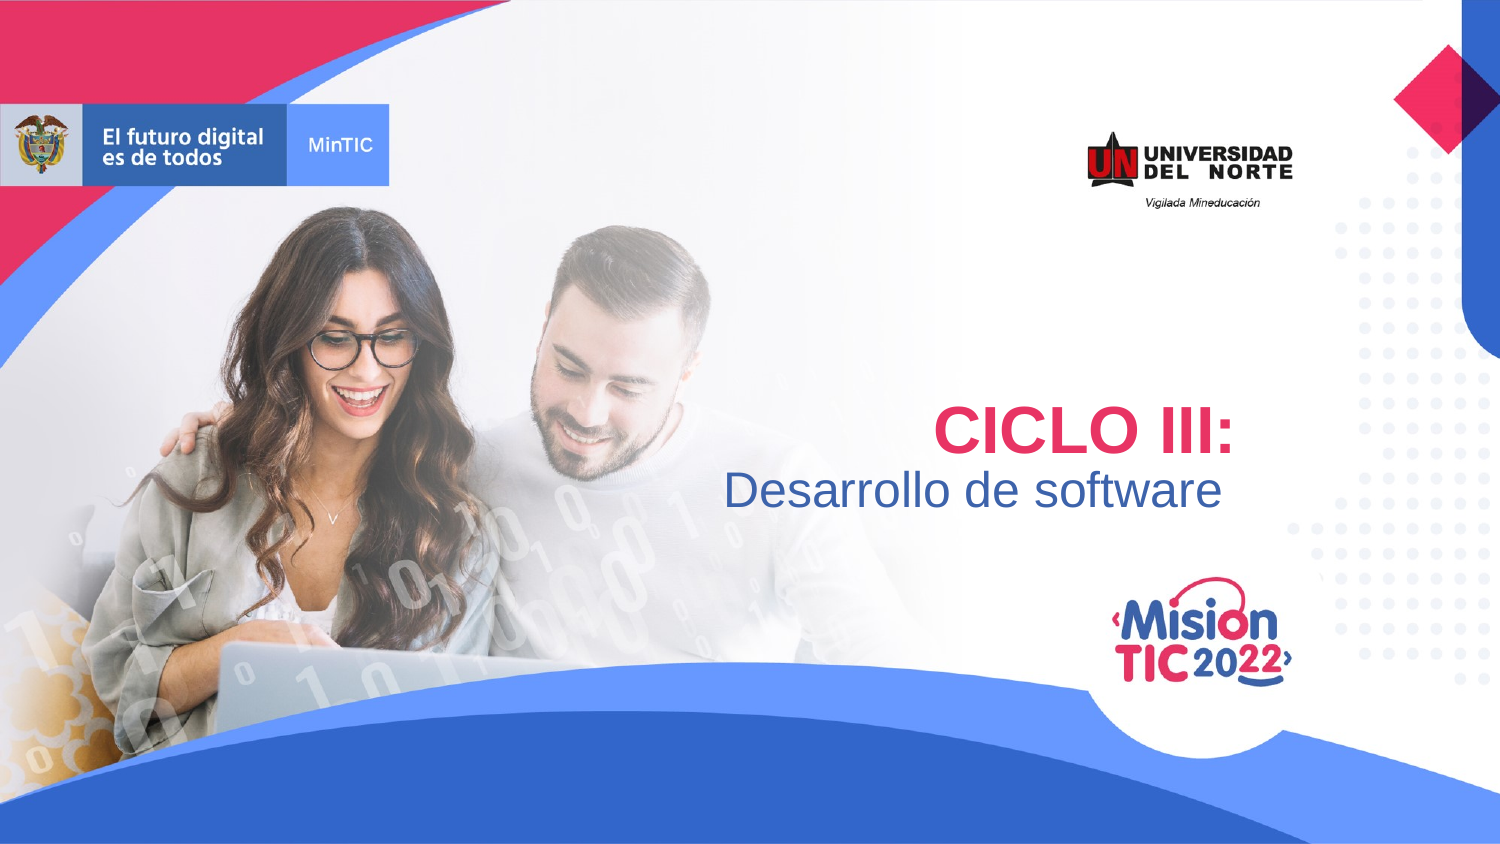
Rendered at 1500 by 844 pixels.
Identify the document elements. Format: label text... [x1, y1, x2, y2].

title CICLO III: Desarrollo de software [626, 144, 1249, 524]
picture [0, 0, 1500, 844]
